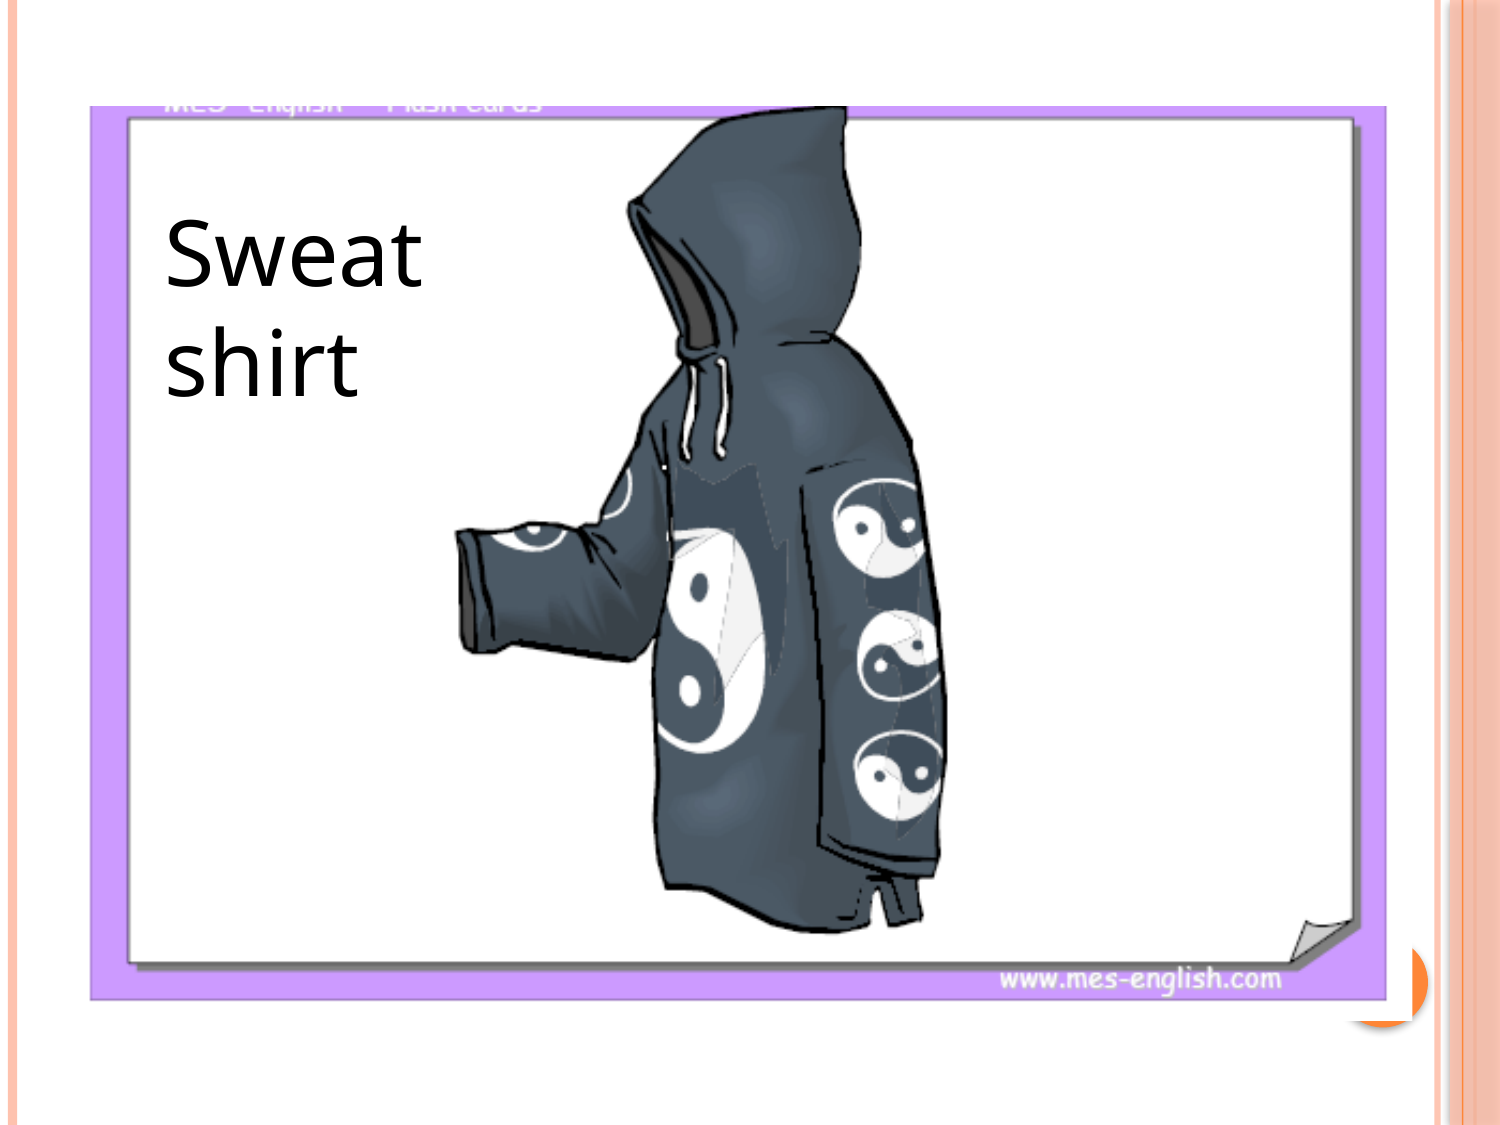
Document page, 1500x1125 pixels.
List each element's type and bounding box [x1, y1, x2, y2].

picture [66, 105, 1413, 1021]
